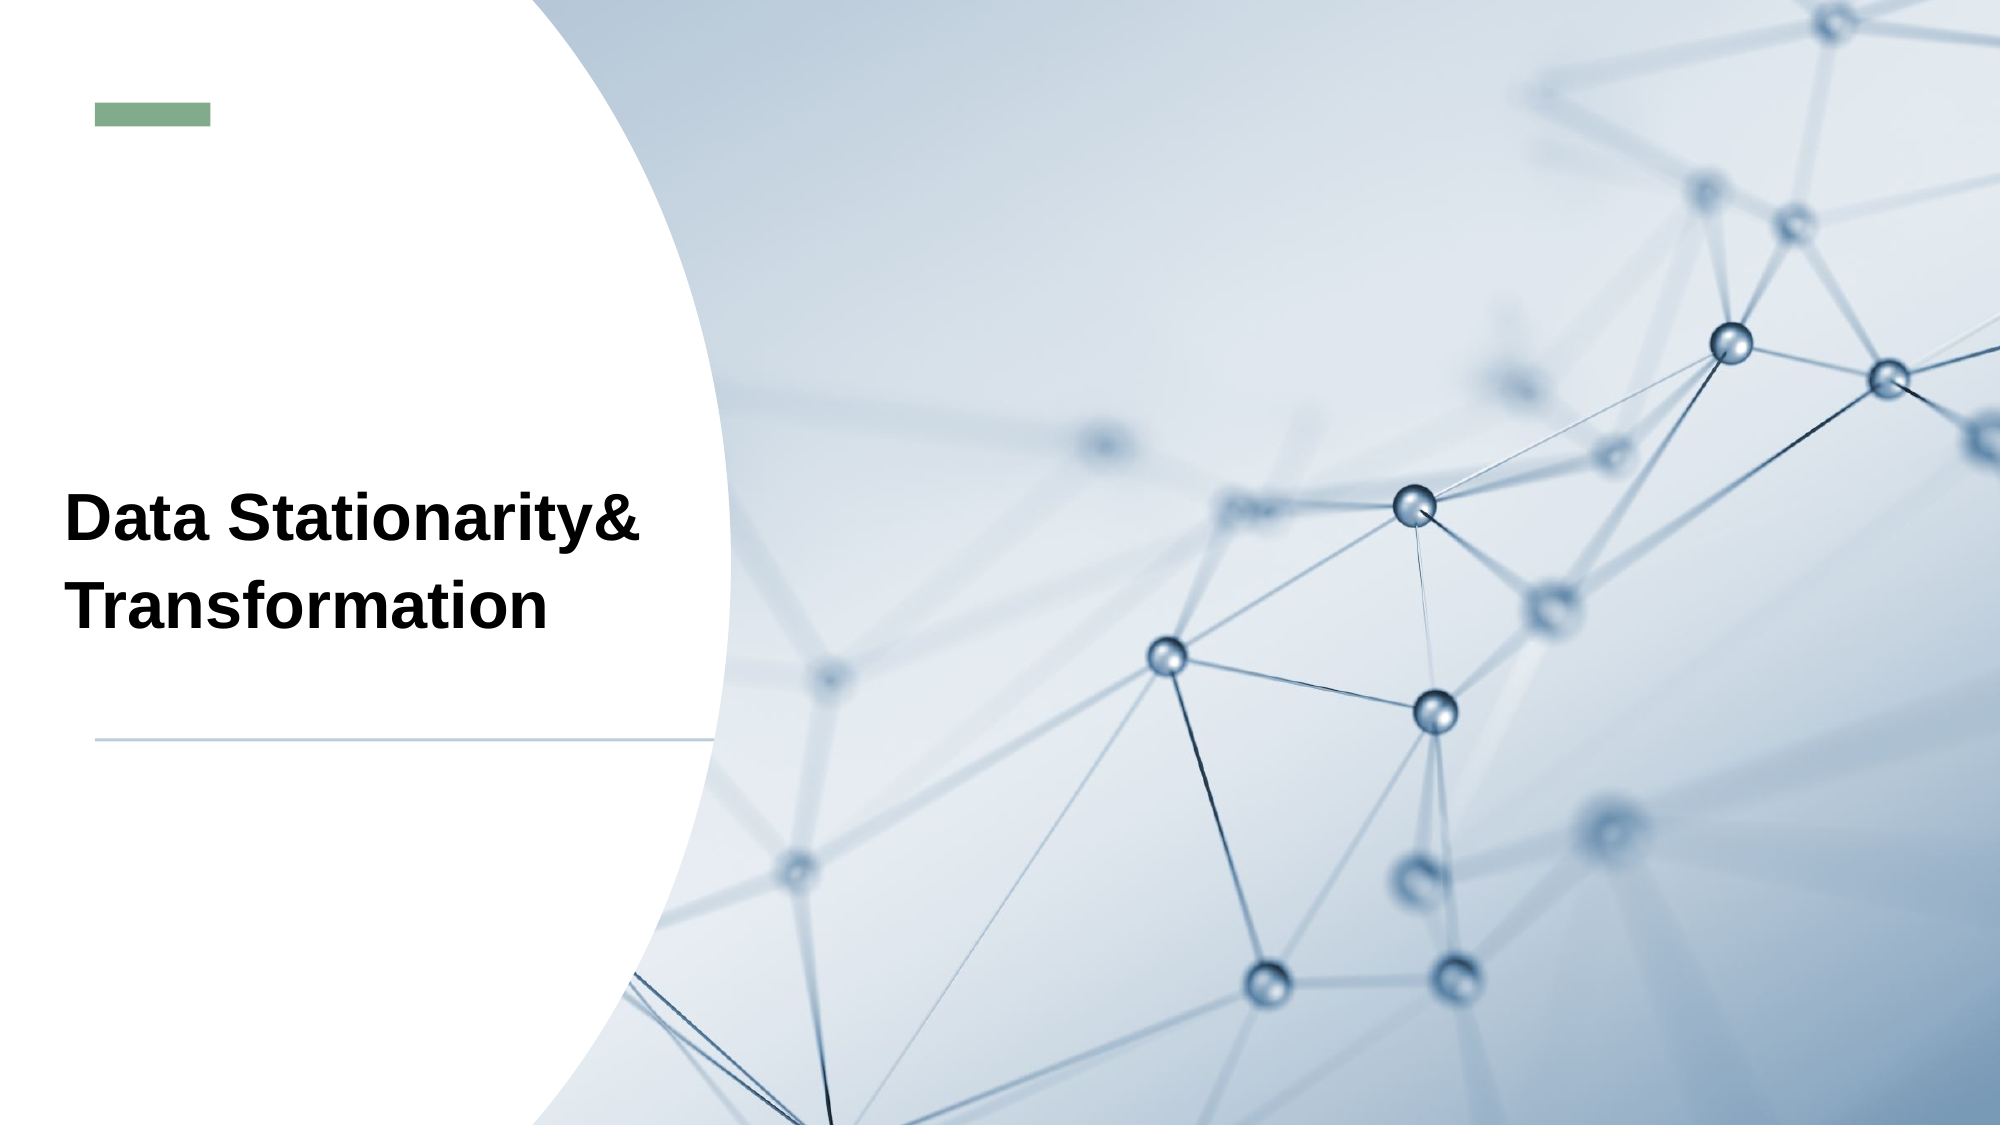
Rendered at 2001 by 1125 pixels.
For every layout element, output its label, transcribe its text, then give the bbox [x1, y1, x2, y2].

text_box Data Stationarity& Transformation [49, 458, 532, 657]
picture [532, 0, 2000, 1125]
